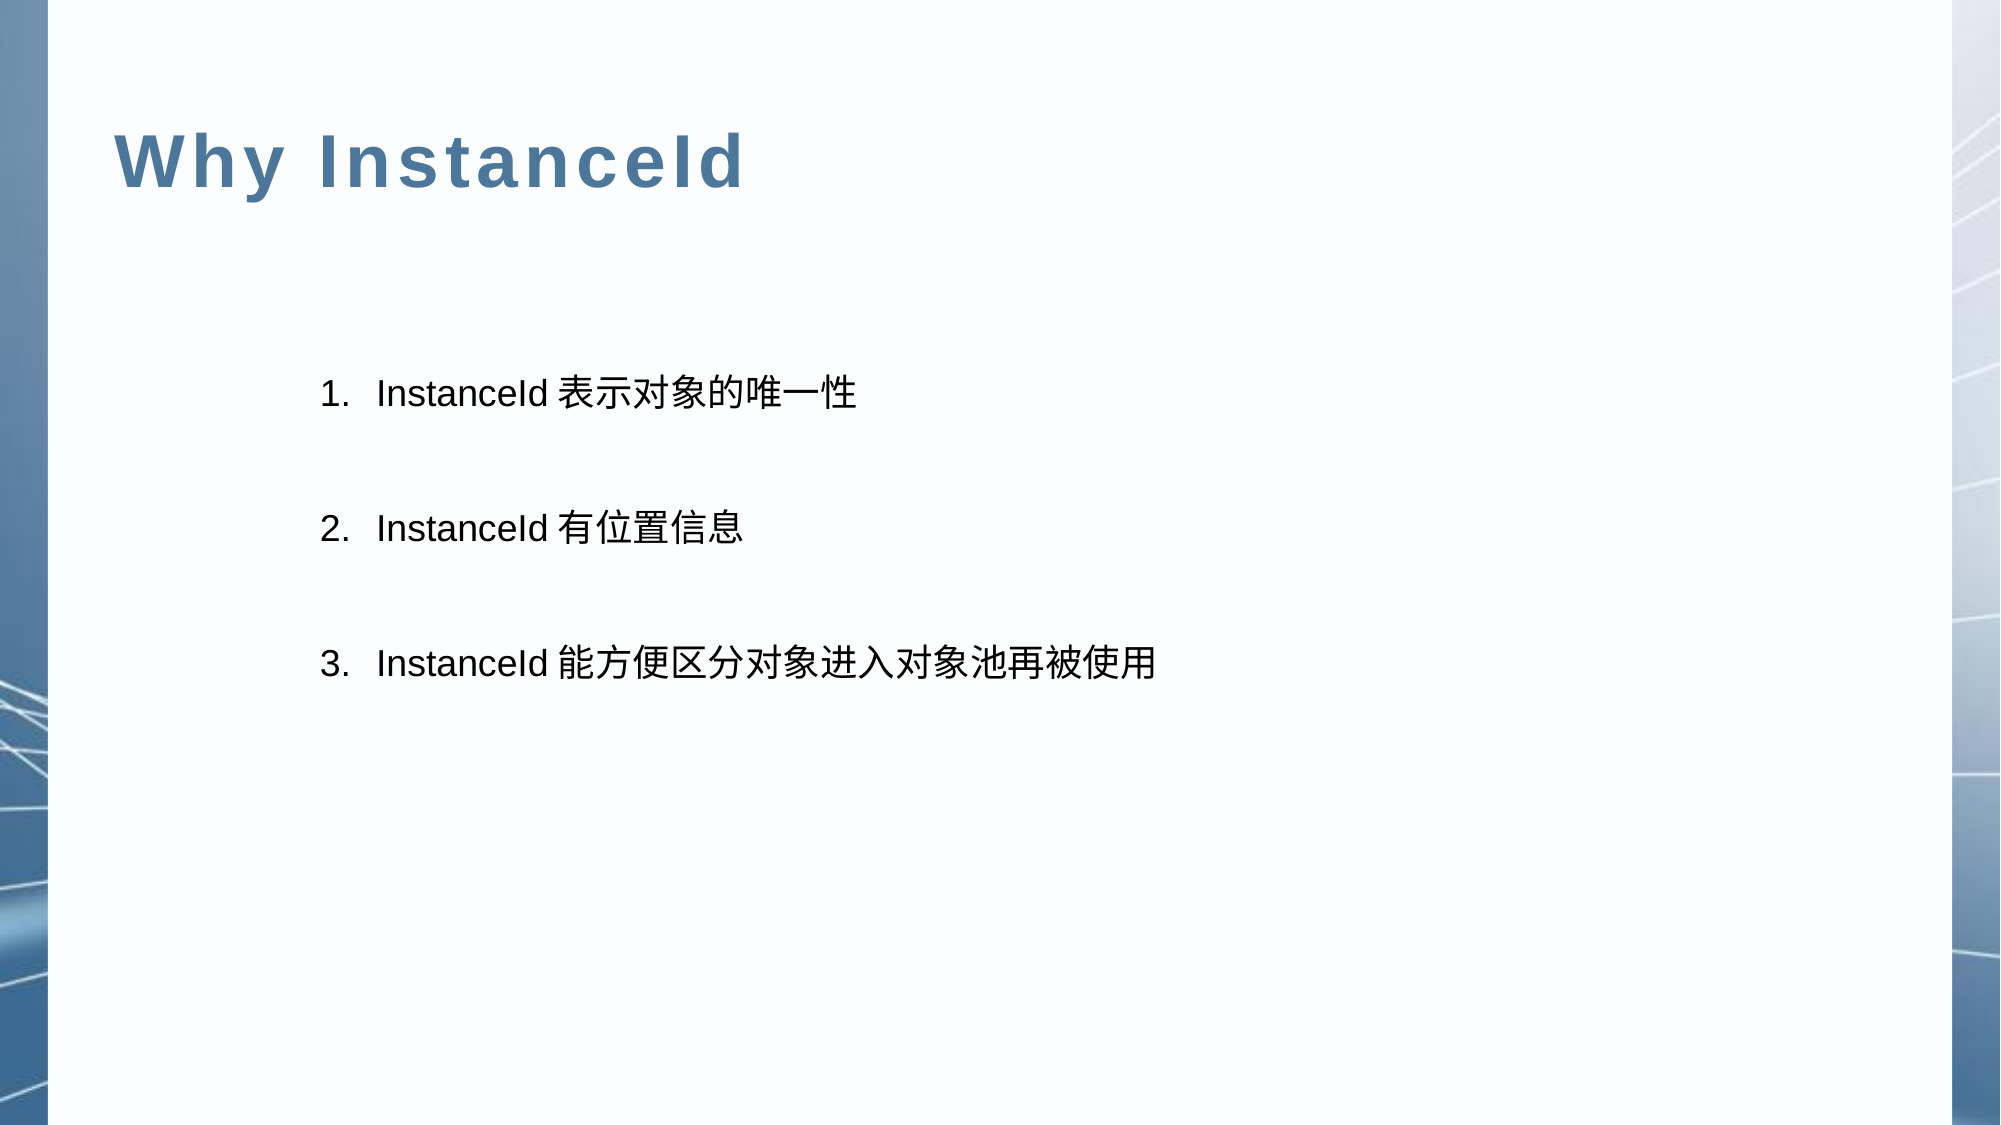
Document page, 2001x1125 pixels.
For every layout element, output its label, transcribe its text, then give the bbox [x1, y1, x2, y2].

text_box Why InstanceId [99, 99, 1942, 216]
text_box InstanceId表示对象的唯一性 InstanceId有位置信息 InstanceId能方便区分对象进入对象池再被使用 [305, 271, 1587, 692]
picture [0, 0, 47, 1125]
picture [1953, 0, 2000, 1125]
